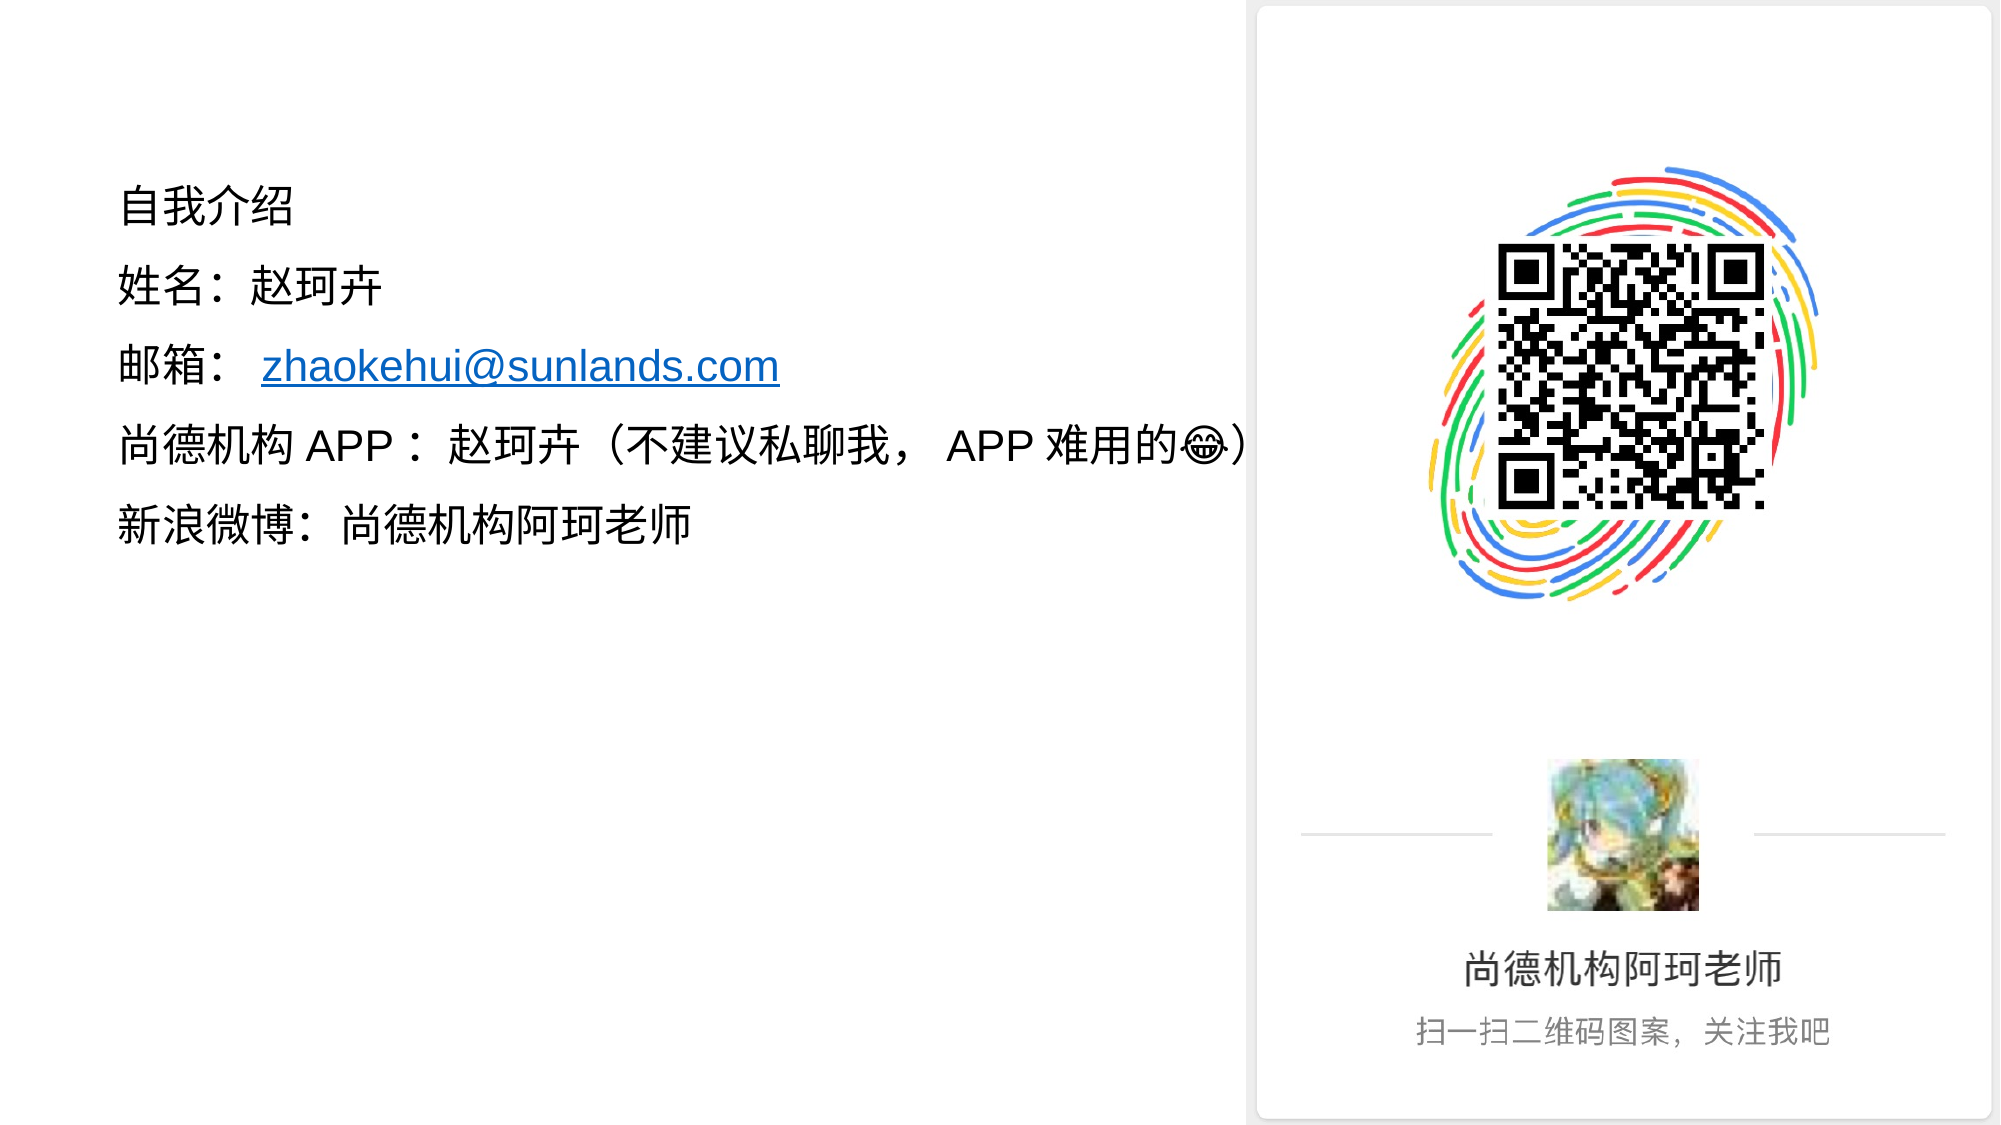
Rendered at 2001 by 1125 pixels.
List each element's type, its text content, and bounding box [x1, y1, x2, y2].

text_box 自我介绍 姓名：赵珂卉 邮箱：zhaokehui@sunlands.com 尚德机构APP：赵珂卉（不建议私聊我，APP难用的😂） 新浪微博：尚德机构阿珂老师 [103, 144, 1246, 558]
picture [1246, 0, 2000, 1125]
